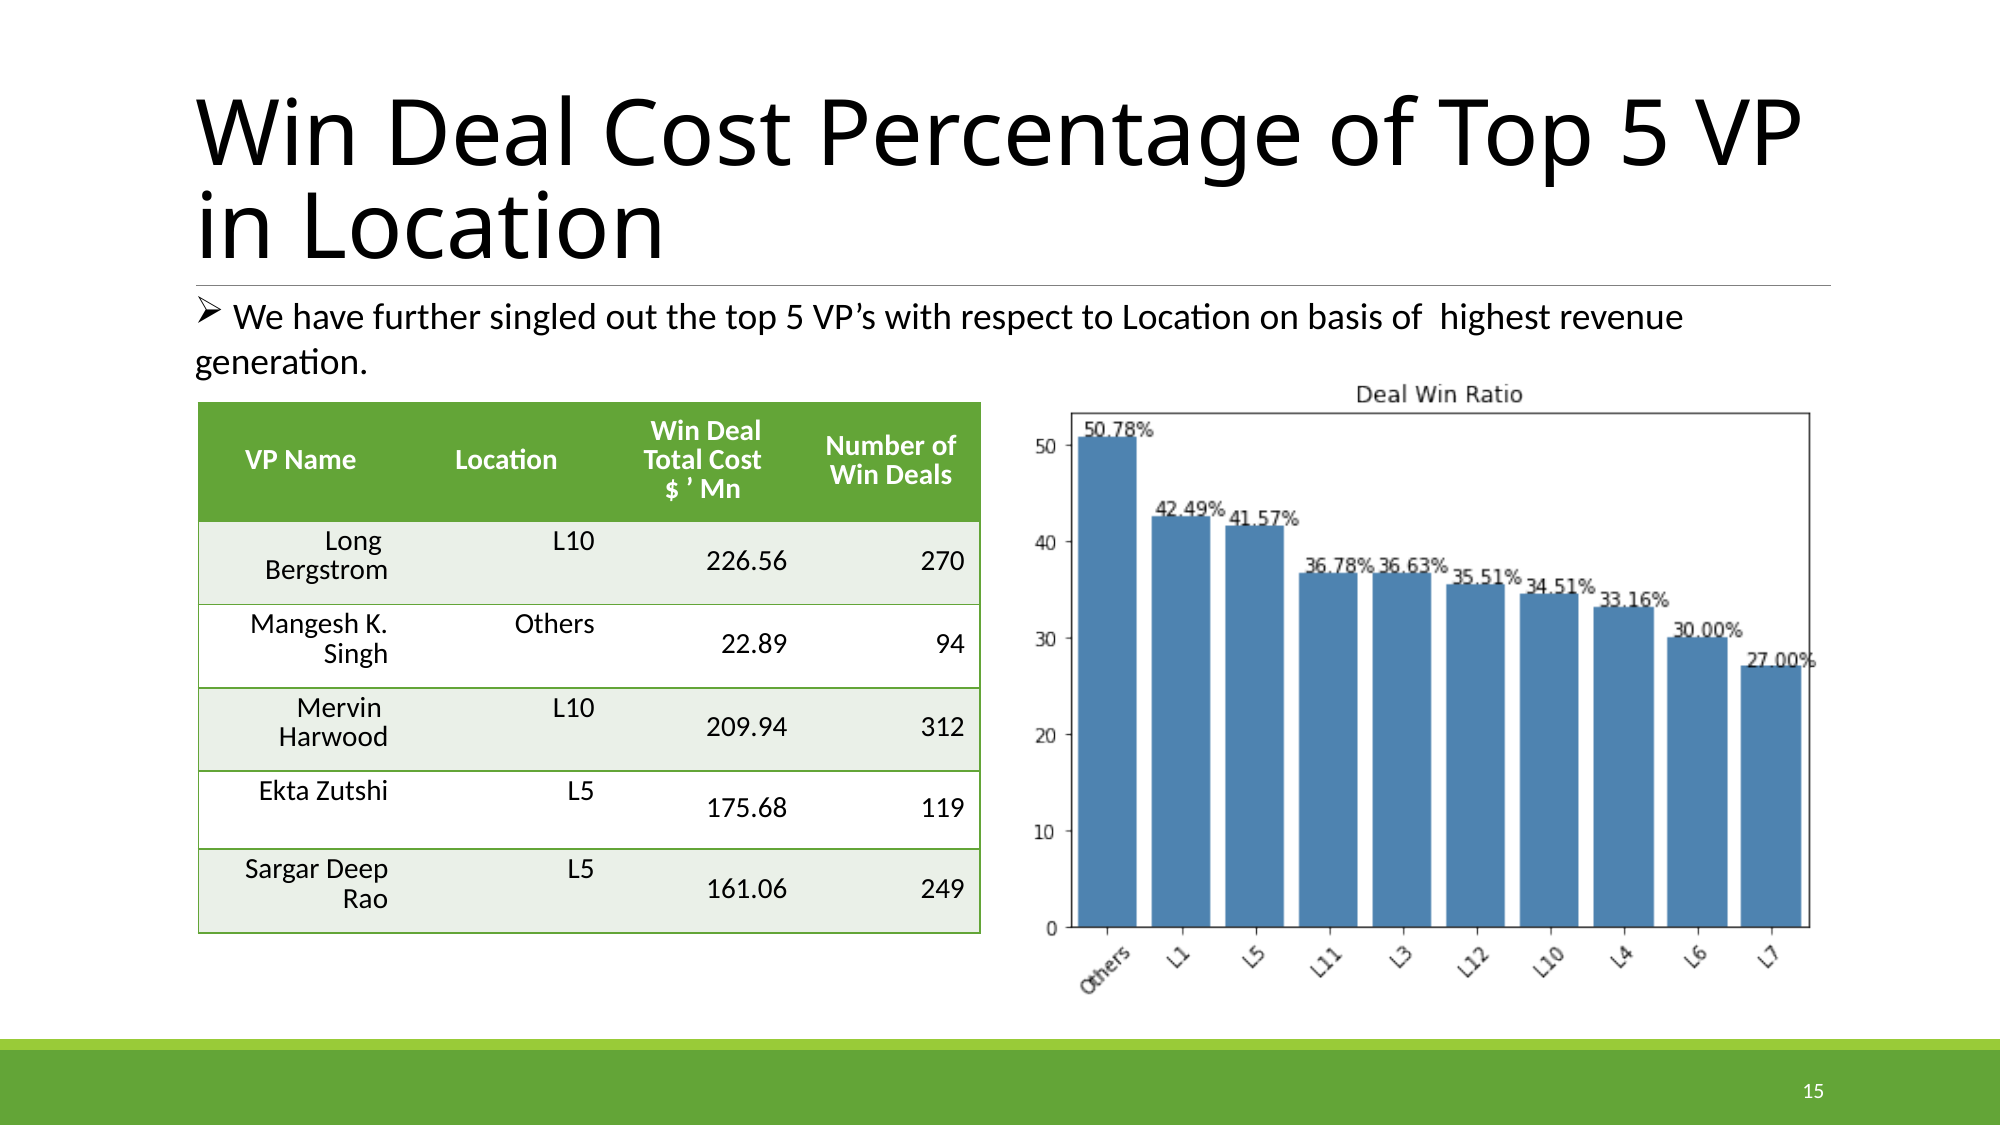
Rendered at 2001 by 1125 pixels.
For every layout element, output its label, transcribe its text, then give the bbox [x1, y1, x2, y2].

table_cell L10 [403, 522, 610, 604]
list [1019, 371, 1831, 1013]
table_cell 226.56 [610, 522, 802, 604]
table_header Win Deal Total Cost $ ’ Mn [610, 404, 802, 520]
table_cell 175.68 [610, 772, 802, 848]
table_cell L5 [403, 850, 610, 932]
table_cell Ekta Zutshi [199, 772, 403, 848]
table_cell 249 [802, 850, 979, 932]
table_header Location [403, 404, 610, 520]
table_cell L10 [403, 689, 610, 770]
title Win Deal Cost Percentage of Top 5 VP in Location [180, 47, 1830, 284]
table_header Number of Win Deals [802, 404, 979, 520]
table_cell Long Bergstrom [199, 522, 403, 604]
table_cell 209.94 [610, 689, 802, 770]
table_header VP Name [199, 404, 403, 520]
table_cell 94 [802, 605, 979, 687]
table_cell Mangesh K. Singh [199, 605, 403, 687]
table_cell 161.06 [610, 850, 802, 932]
table_cell Mervin Harwood [199, 689, 403, 770]
slide_number 15 [1624, 1059, 1840, 1120]
table_cell 270 [802, 522, 979, 604]
table_cell 22.89 [610, 605, 802, 687]
table_cell 312 [802, 689, 979, 770]
table_cell Others [403, 605, 610, 687]
table_cell 119 [802, 772, 979, 848]
table_cell L5 [403, 772, 610, 848]
text_box We have further singled out the top 5 VP’s with respect to Location on basis of highest revenue generation. [180, 284, 1830, 390]
table_cell Sargar Deep Rao [199, 850, 403, 932]
